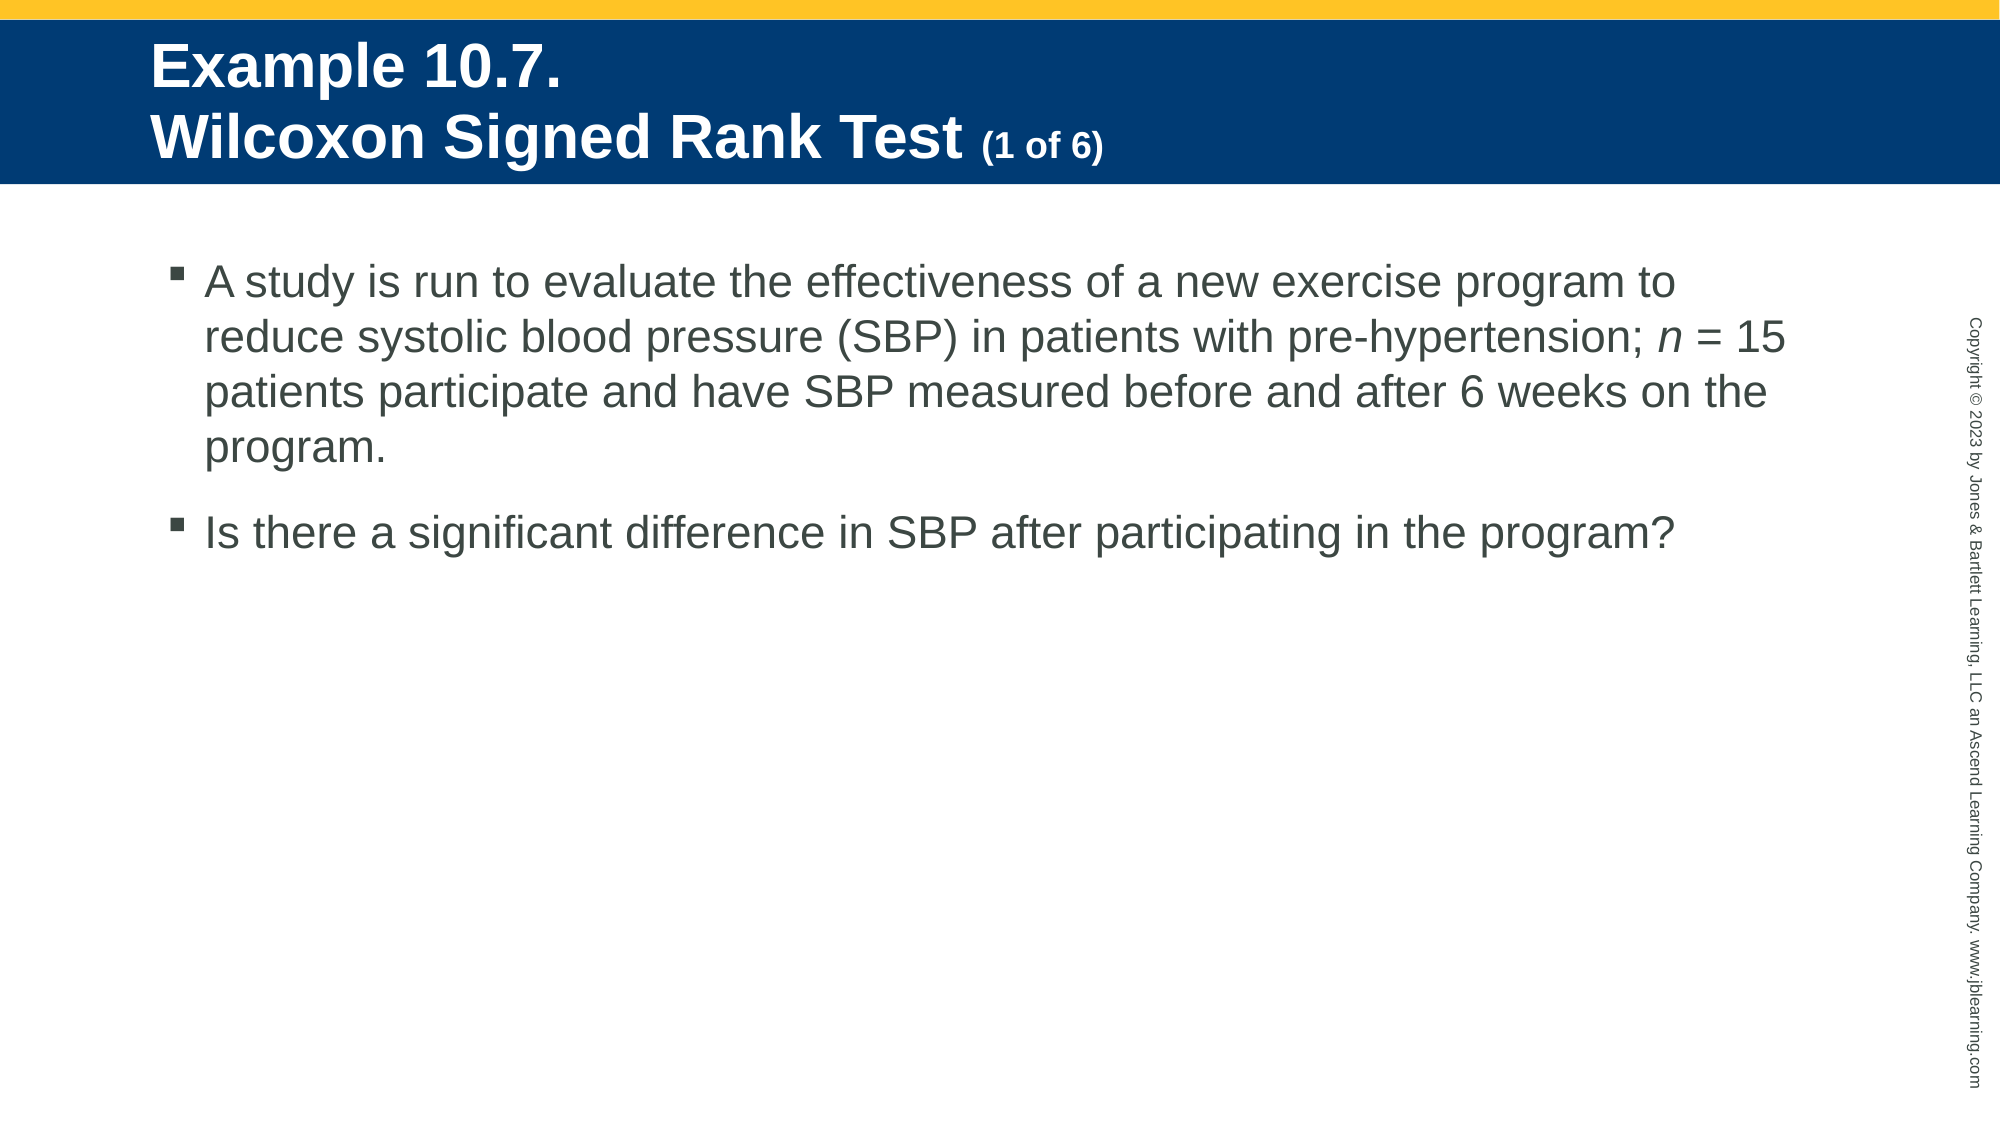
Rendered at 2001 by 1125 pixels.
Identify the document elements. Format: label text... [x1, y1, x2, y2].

title Example 10.7. Wilcoxon Signed Rank Test (1 of 6) [0, 19, 2000, 185]
list A study is run to evaluate the effectiveness of a new exercise program to reduce systolic blood pressure (SBP) in patients with pre-hypertension; n = 15 patients participate and have SBP measured before and after 6 weeks on the program. Is there a significant difference in SBP after participating in the program? [151, 244, 1840, 1016]
